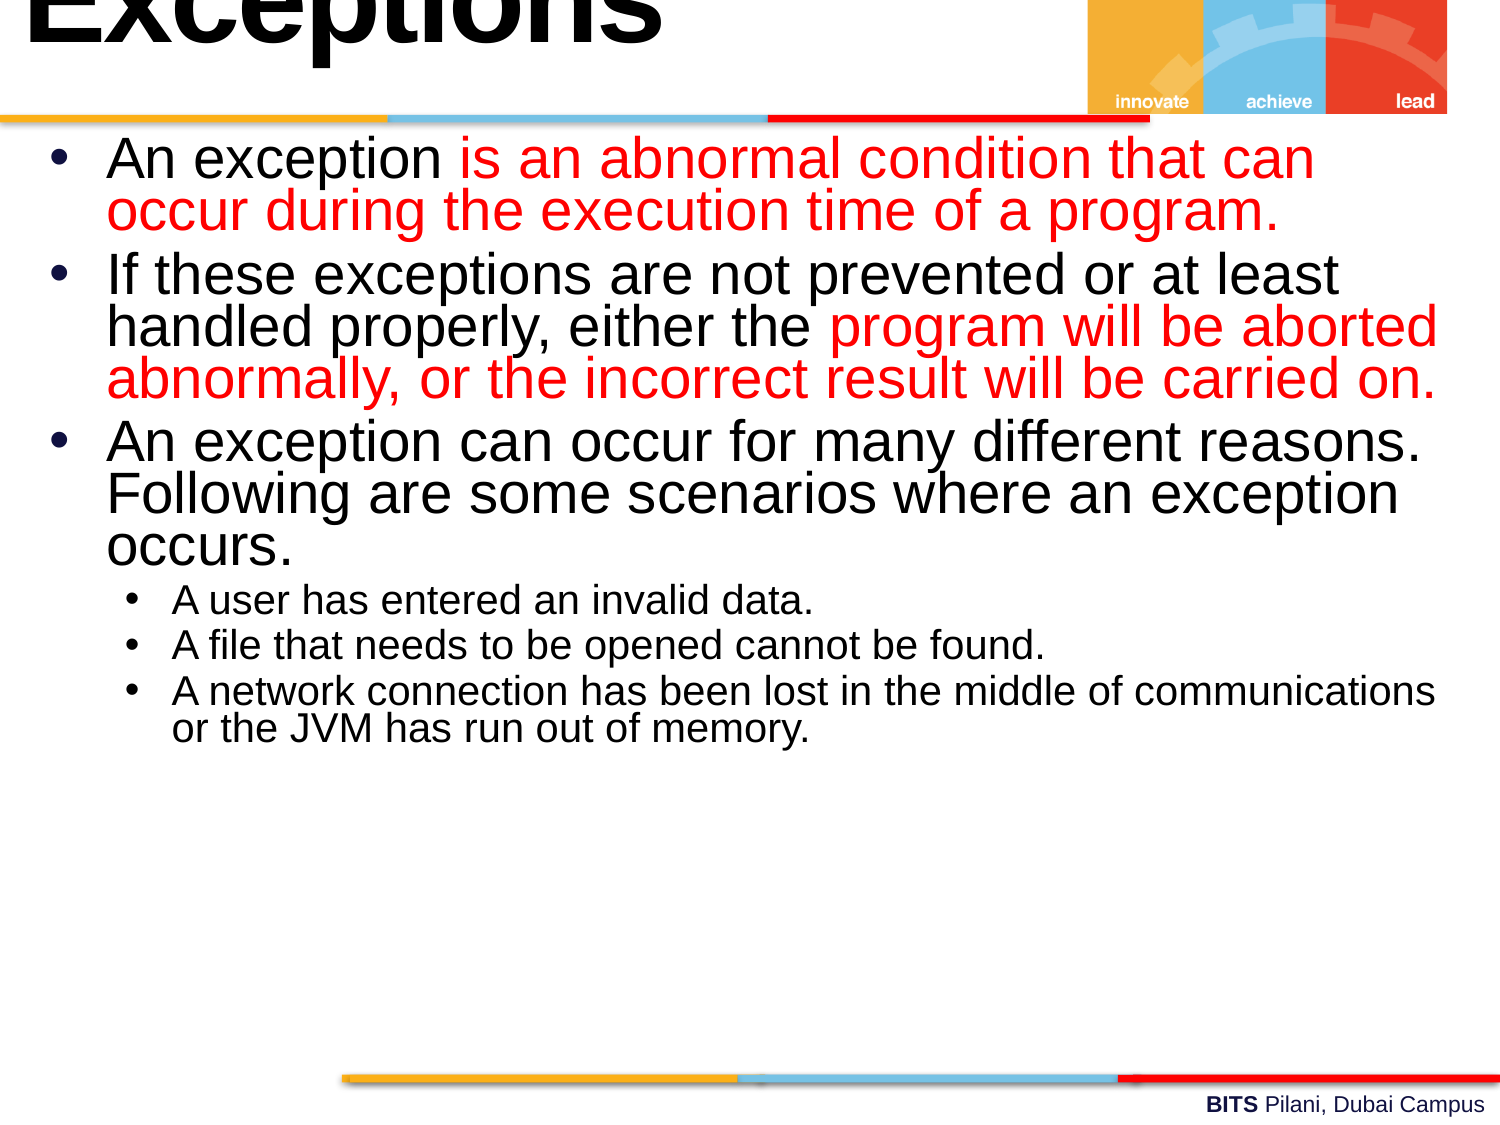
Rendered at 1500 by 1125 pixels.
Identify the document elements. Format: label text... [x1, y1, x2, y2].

list An exception is an abnormal condition that can occur during the execution time of a program. If these exceptions are not prevented or at least handled properly, either the program will be aborted abnormally, or the incorrect result will be carried on. An exception can occur for many different reasons. Following are some scenarios where an exception occurs. A user has entered an invalid data. A file that needs to be opened cannot be found. A network connection has been lost in the middle of communications or the JVM has run out of memory. [34, 129, 1475, 1066]
picture [1087, 0, 1448, 114]
list Exceptions [7, 30, 1108, 78]
